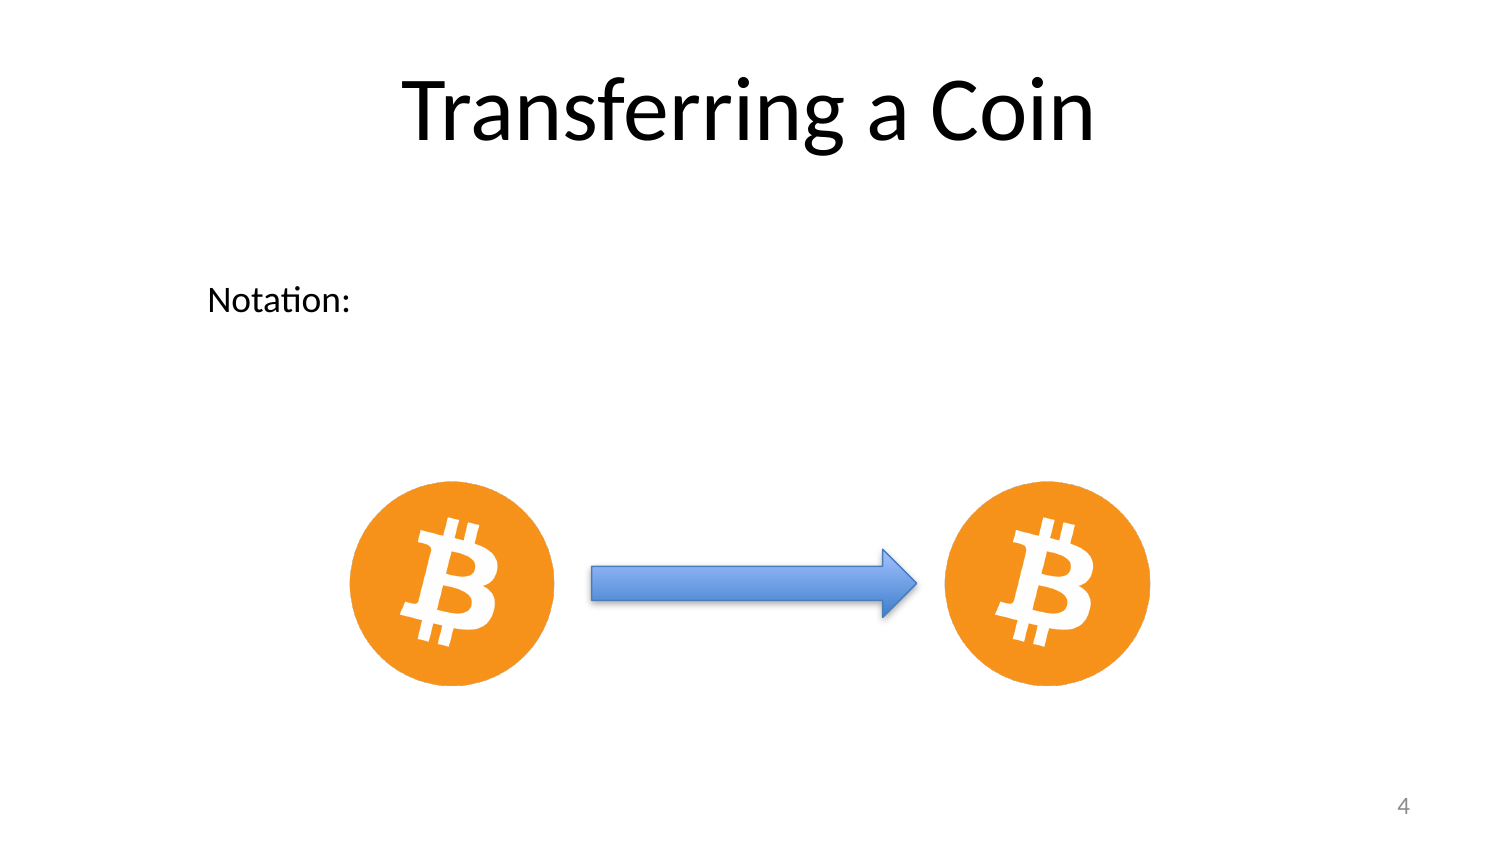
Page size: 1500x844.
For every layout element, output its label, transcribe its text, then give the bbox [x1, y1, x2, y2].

picture [942, 478, 1152, 688]
title Transferring a Coin [75, 33, 1425, 175]
text_box [590, 548, 918, 619]
picture [346, 478, 556, 688]
slide_number 3 [1074, 782, 1425, 827]
text_box Notation: [192, 267, 375, 328]
